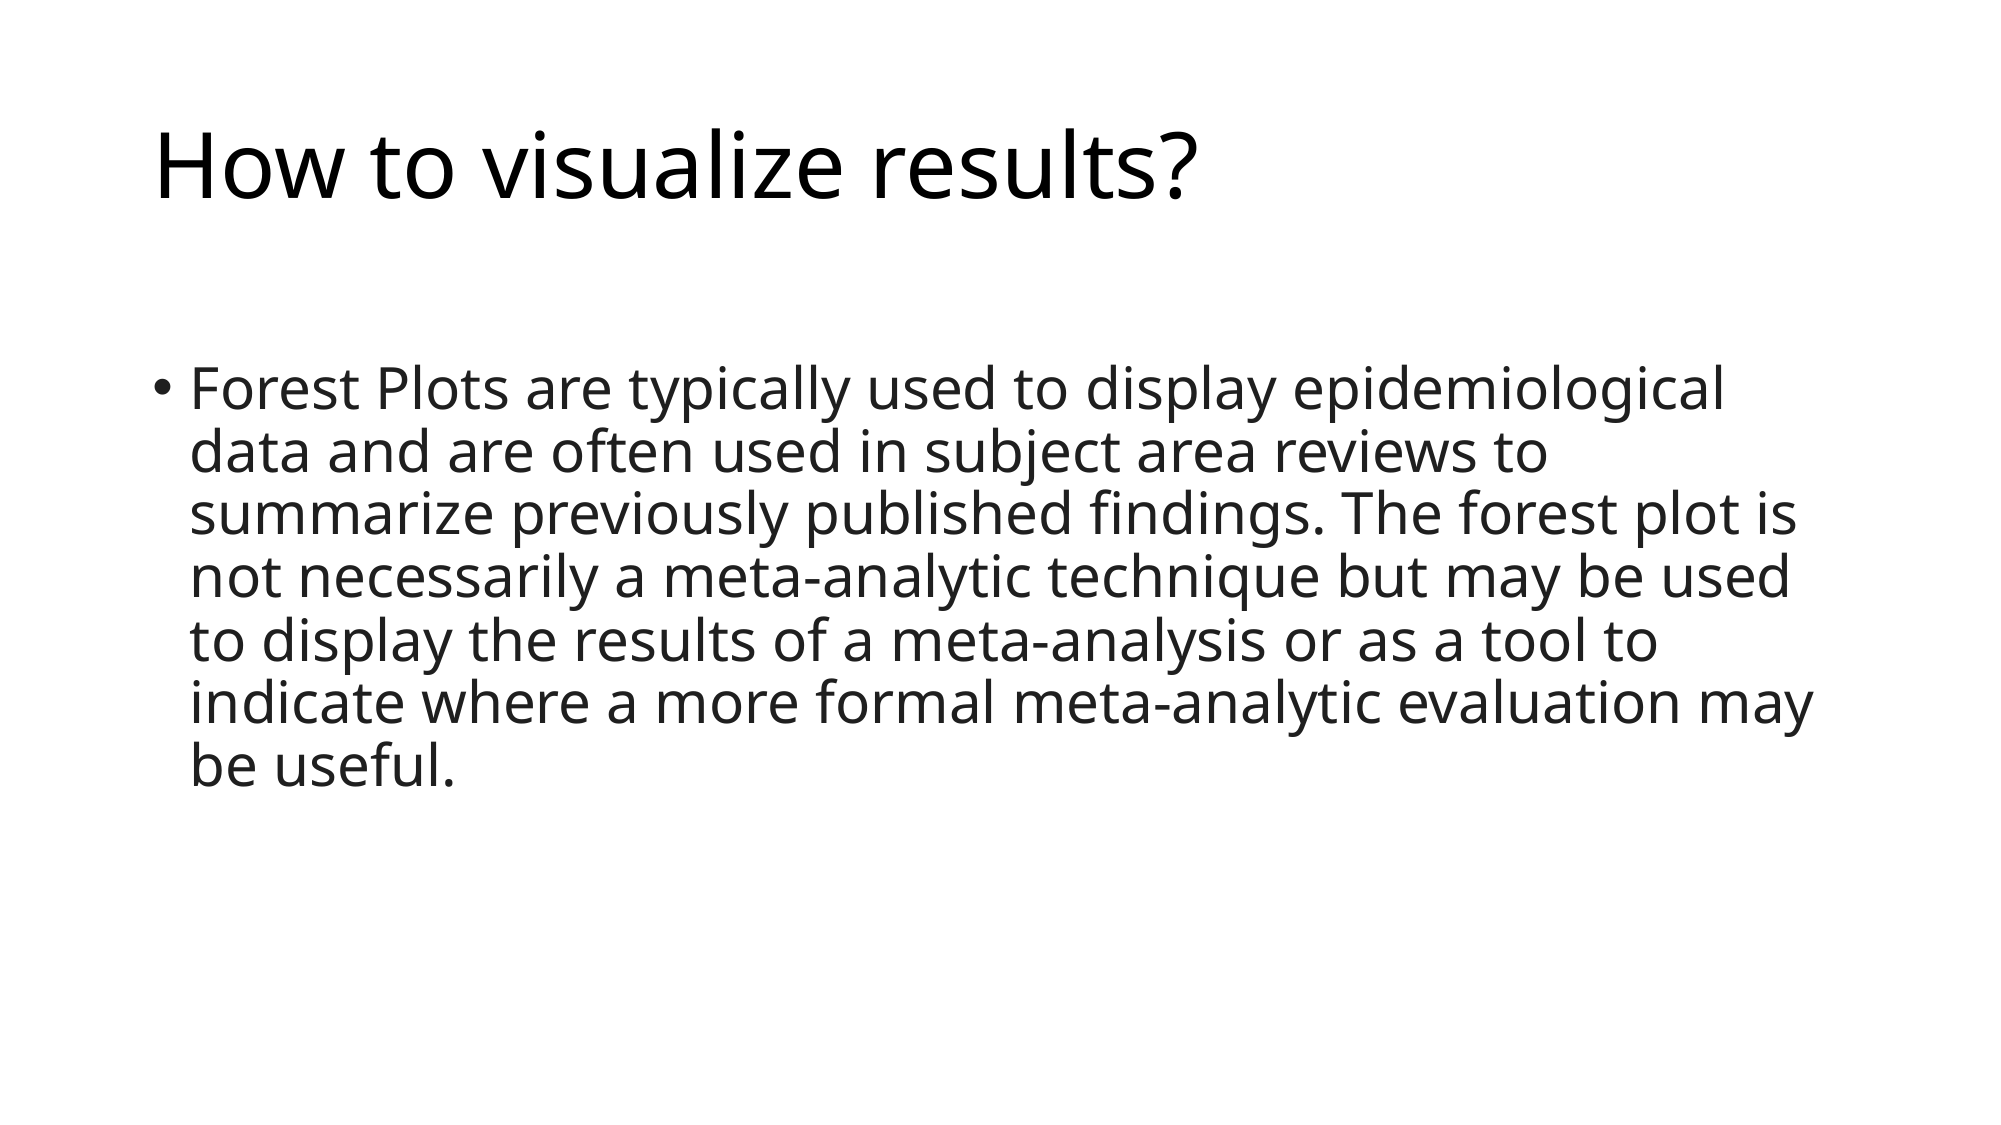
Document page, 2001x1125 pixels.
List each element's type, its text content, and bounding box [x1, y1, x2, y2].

list Forest Plots are typically used to display epidemiological data and are often used in subject area reviews to summarize previously published findings. The forest plot is not necessarily a meta-analytic technique but may be used to display the results of a meta-analysis or as a tool to indicate where a more formal meta-analytic evaluation may be useful. [137, 351, 1863, 1066]
title How to visualize results? [137, 59, 1863, 278]
